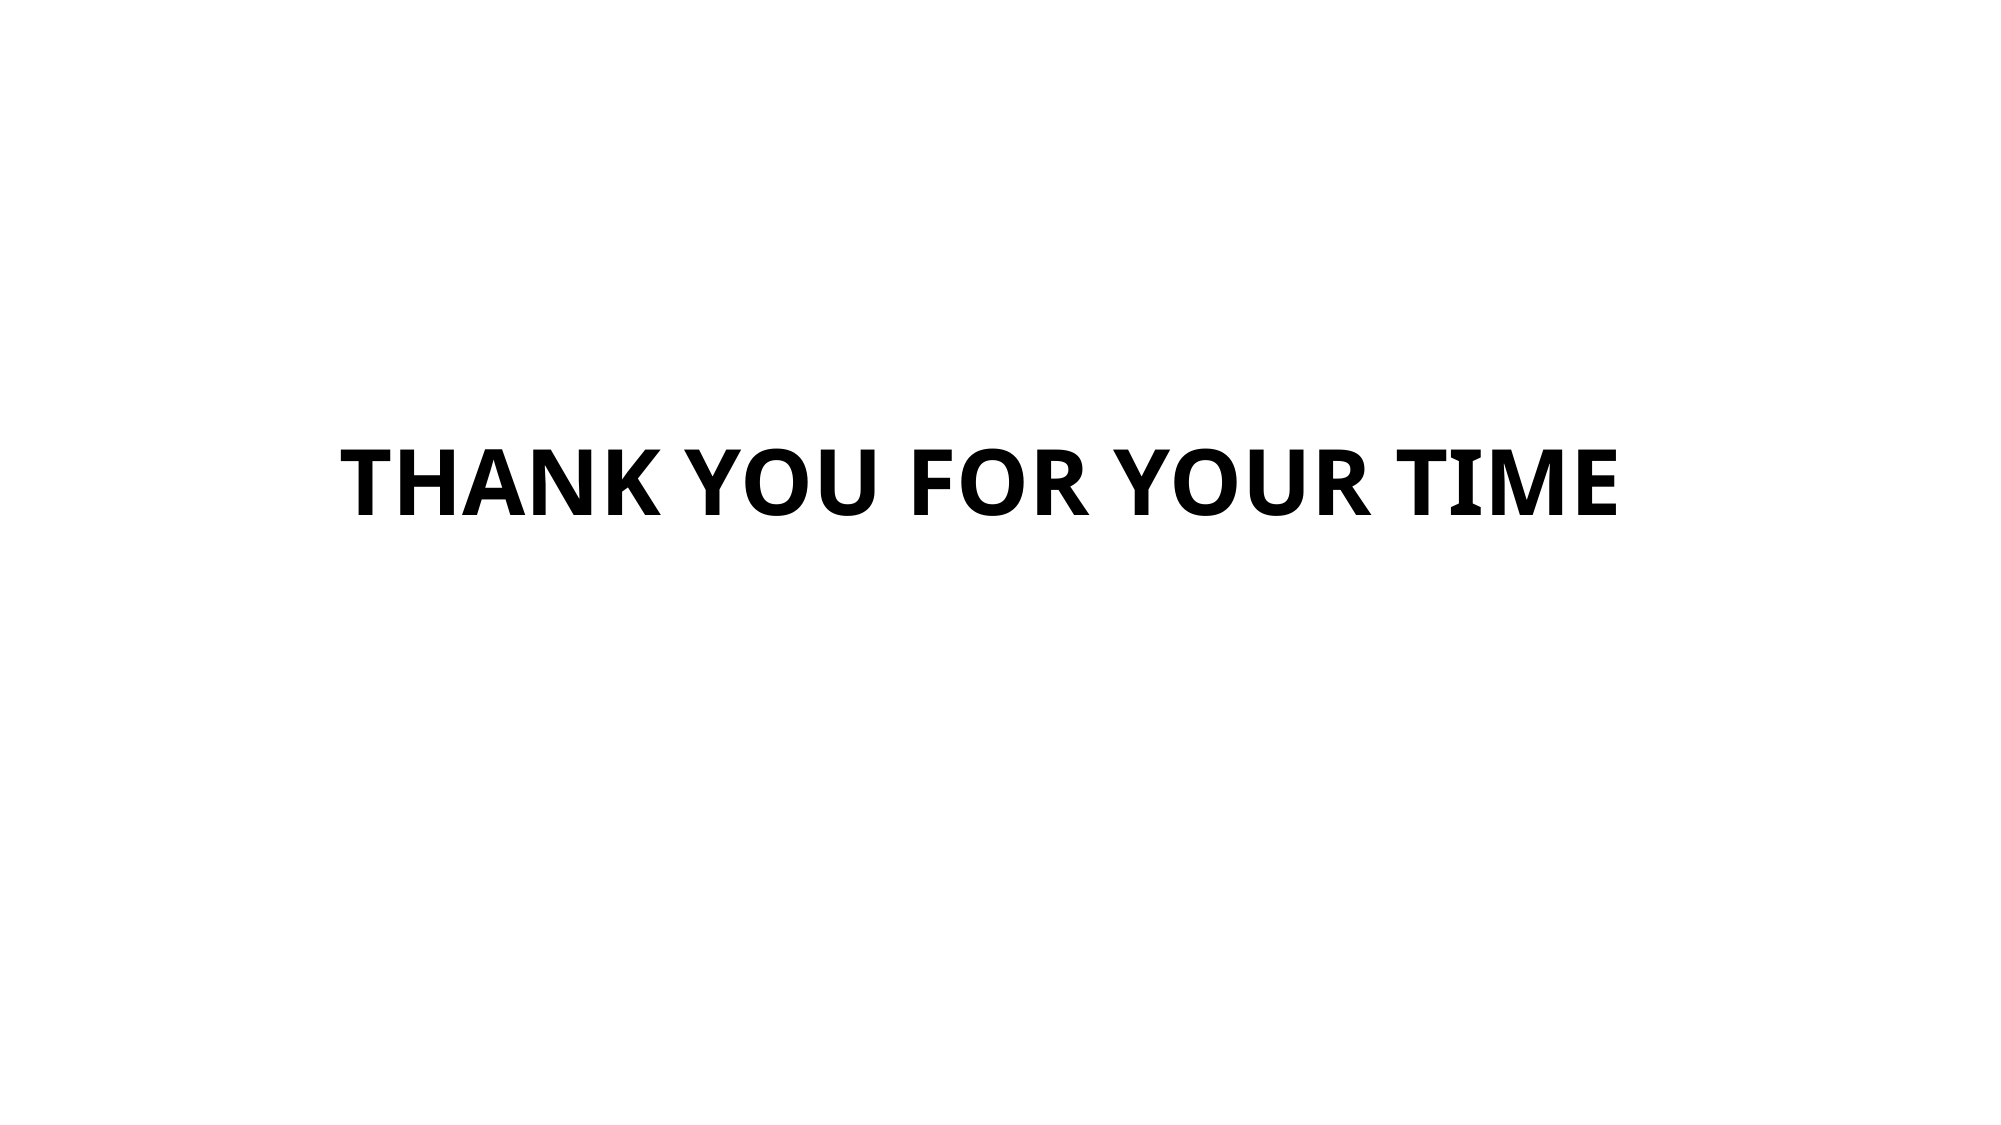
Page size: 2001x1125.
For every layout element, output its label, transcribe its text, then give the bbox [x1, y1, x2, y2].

title THANK YOU FOR YOUR TIME [118, 376, 1844, 595]
